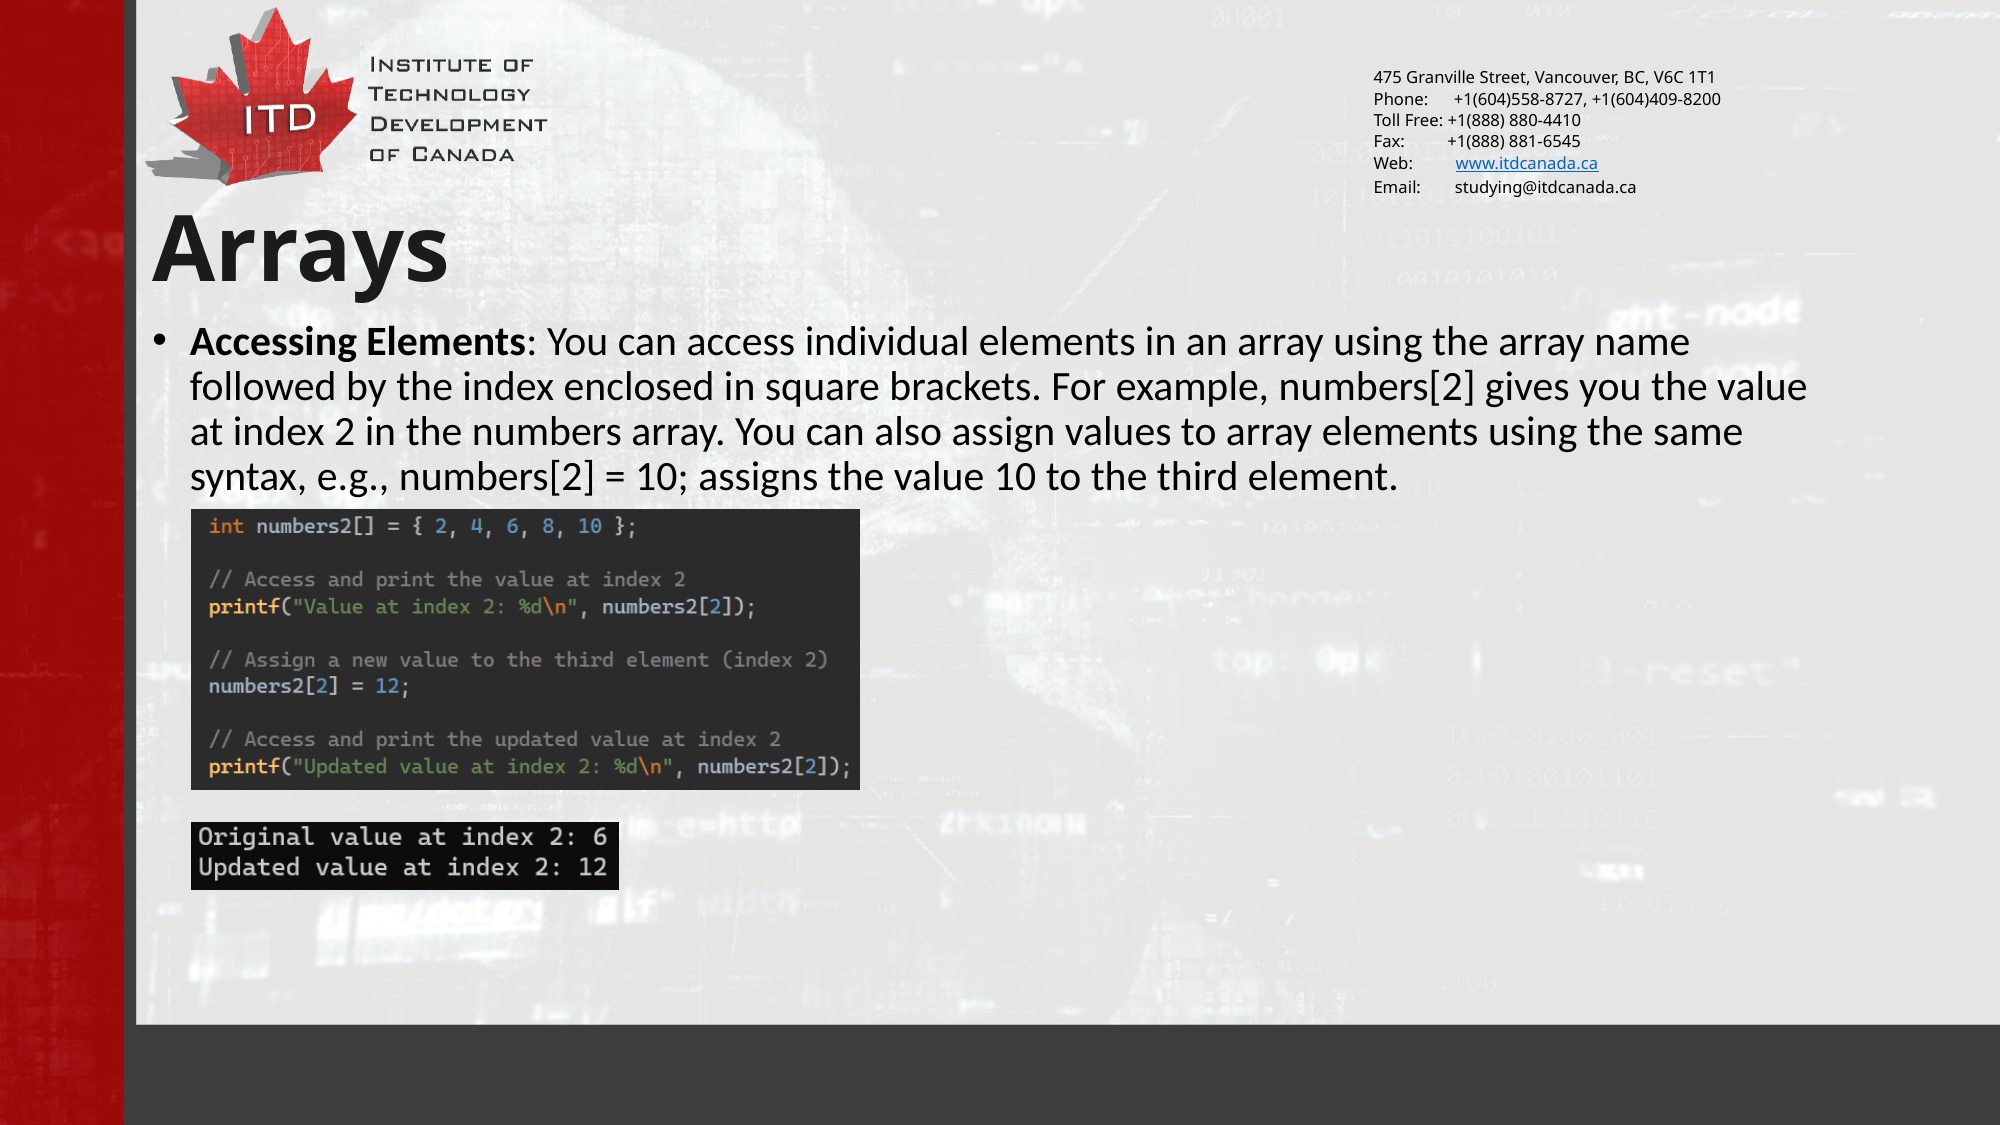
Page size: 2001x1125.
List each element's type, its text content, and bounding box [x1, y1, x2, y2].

list Accessing Elements: You can access individual elements in an array using the array name followed by the index enclosed in square brackets. For example, numbers[2] gives you the value at index 2 in the numbers array. You can also assign values to array elements using the same syntax, e.g., numbers[2] = 10; assigns the value 10 to the third element. [137, 311, 1863, 1026]
picture [0, 0, 2000, 1125]
title Arrays [137, 195, 1863, 311]
